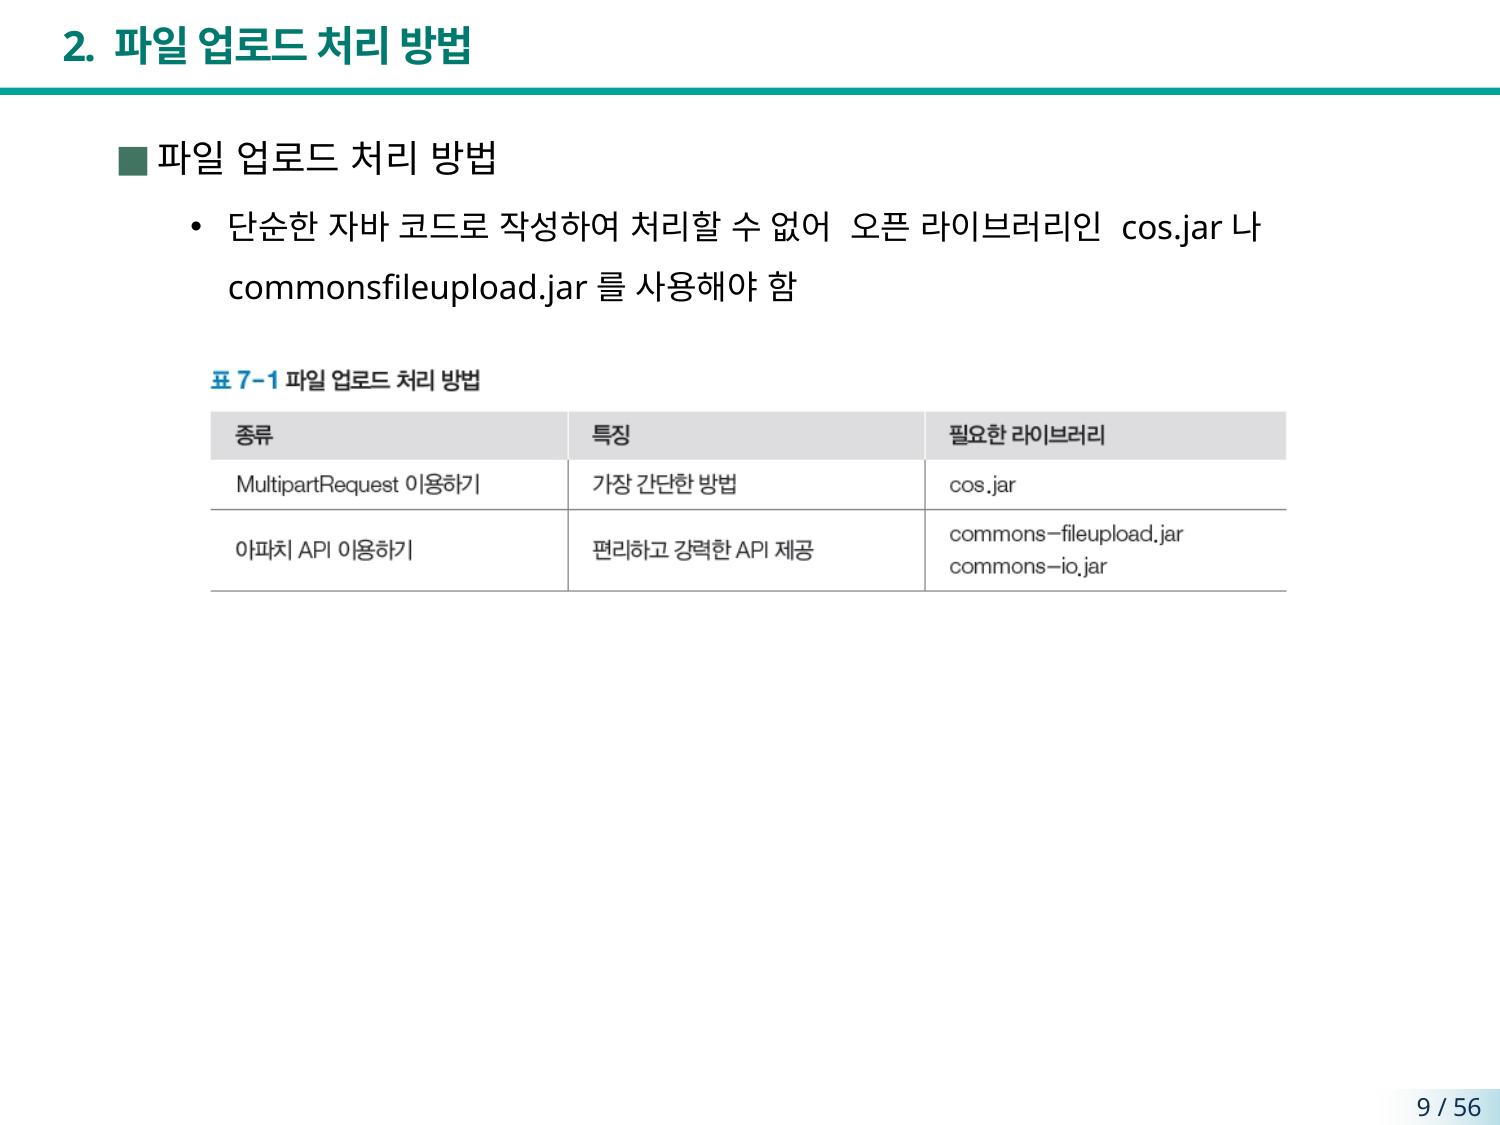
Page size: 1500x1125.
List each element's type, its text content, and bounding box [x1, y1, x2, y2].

title 2. 파일 업로드 처리 방법 [47, 5, 1325, 84]
picture [206, 362, 1293, 598]
list 파일 업로드 처리 방법 단순한 자바 코드로 작성하여 처리할 수 없어 오픈 라이브러리인 cos.jar나 commonsfileupload.jar를 사용해야 함 [100, 127, 1459, 1050]
